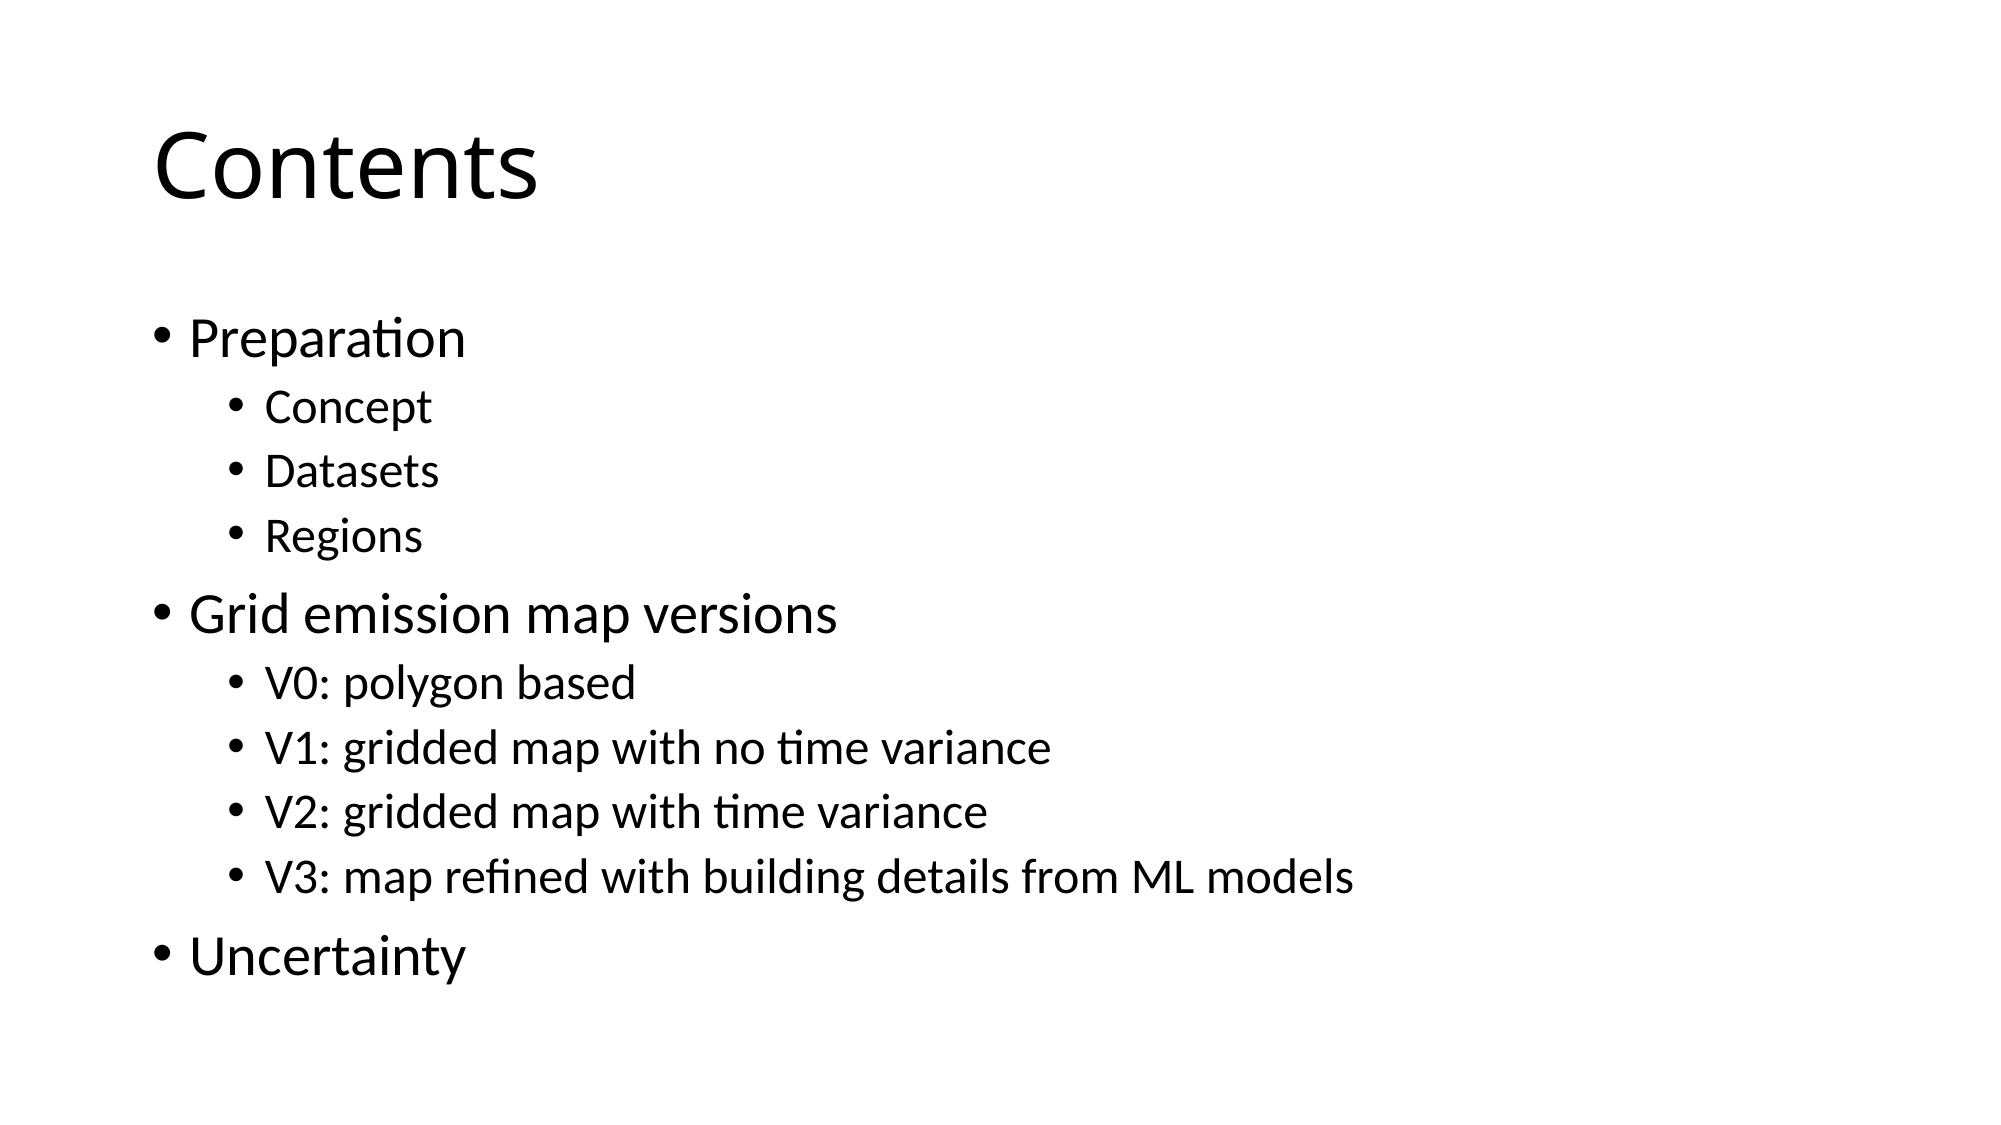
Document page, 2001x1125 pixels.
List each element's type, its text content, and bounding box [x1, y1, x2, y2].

title Contents [137, 59, 1863, 278]
list Preparation Concept Datasets Regions Grid emission map versions V0: polygon based V1: gridded map with no time variance V2: gridded map with time variance V3: map refined with building details from ML models Uncertainty [137, 299, 1863, 1014]
